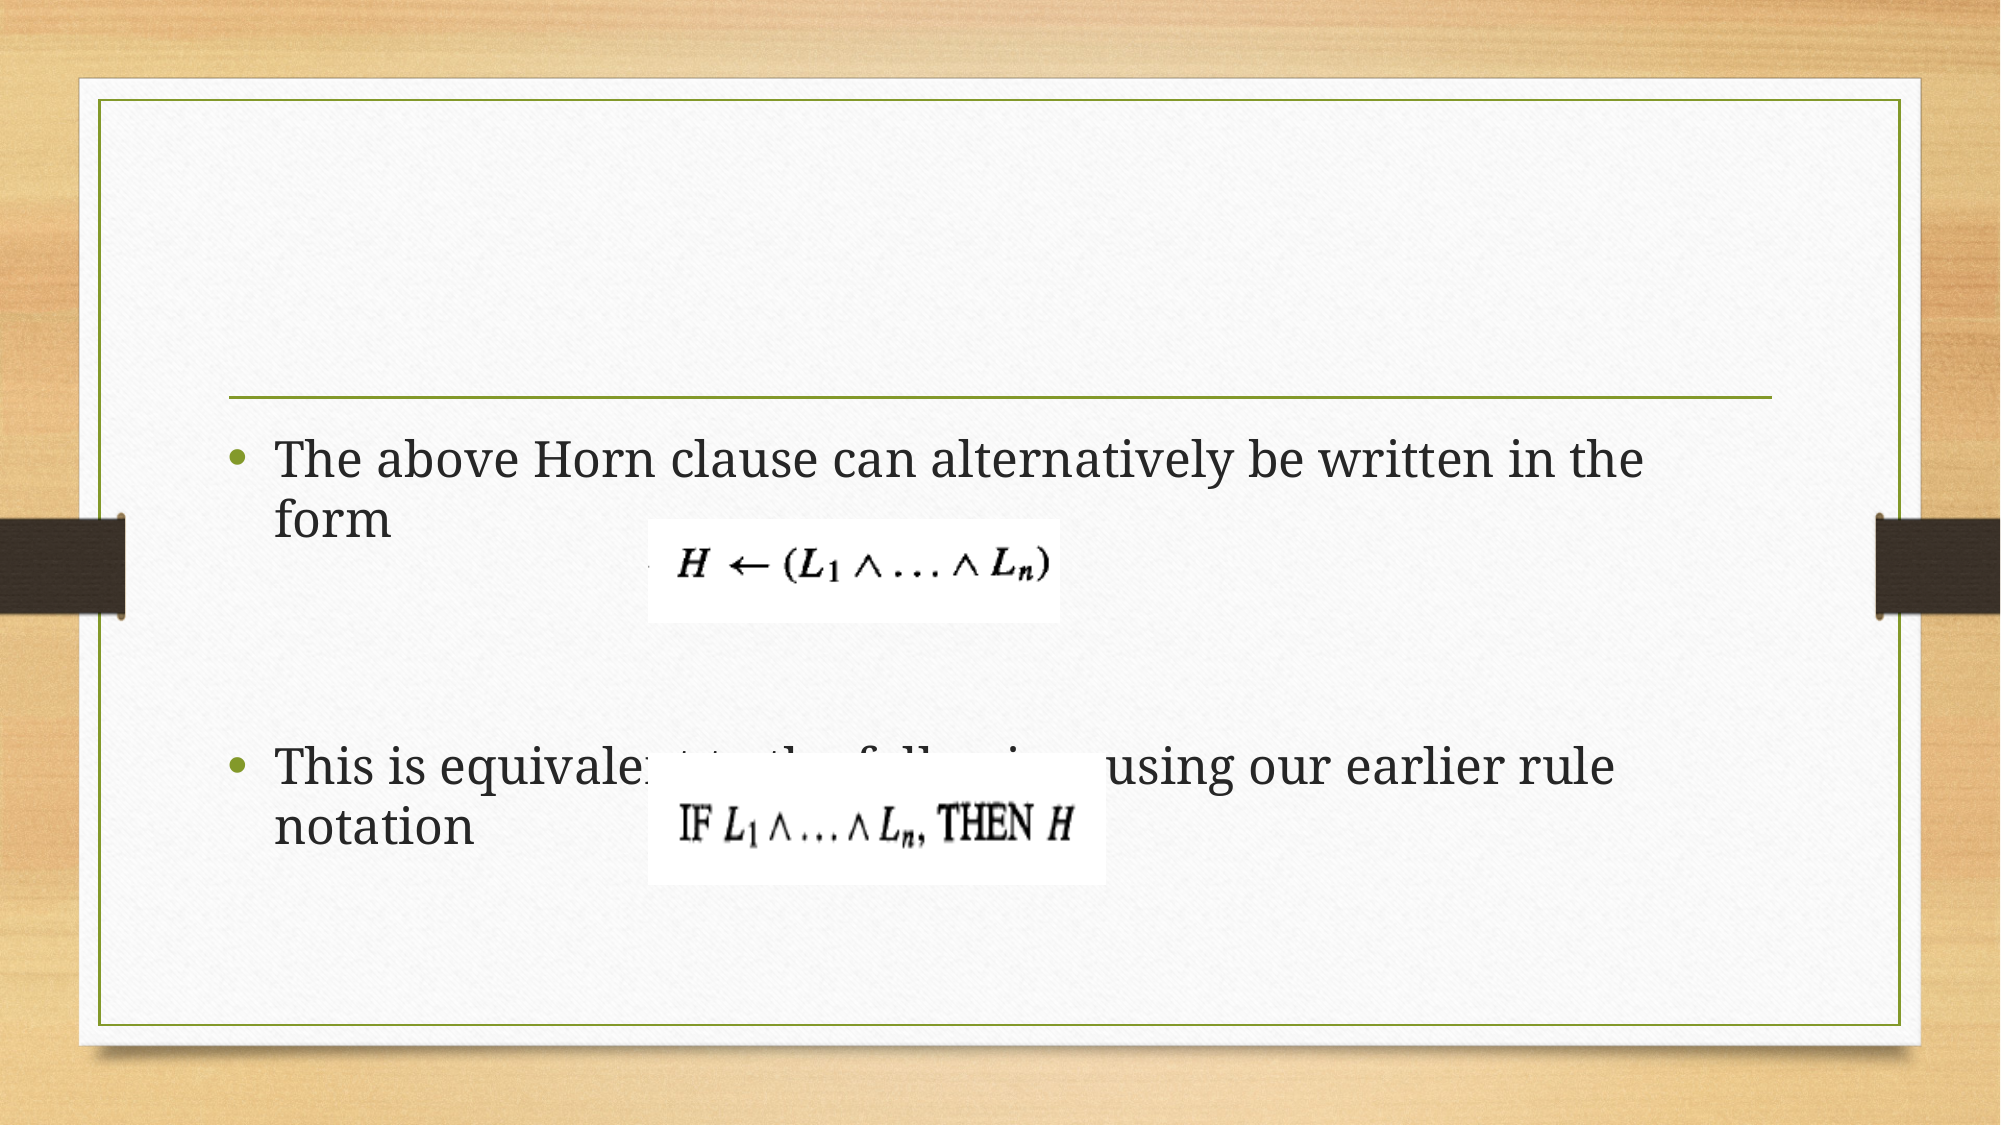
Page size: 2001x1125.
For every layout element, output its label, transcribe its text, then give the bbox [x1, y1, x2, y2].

picture [0, 0, 2001, 1125]
list The above Horn clause can alternatively be written in the form This is equivalent to the following, using our earlier rule notation [212, 419, 1788, 964]
